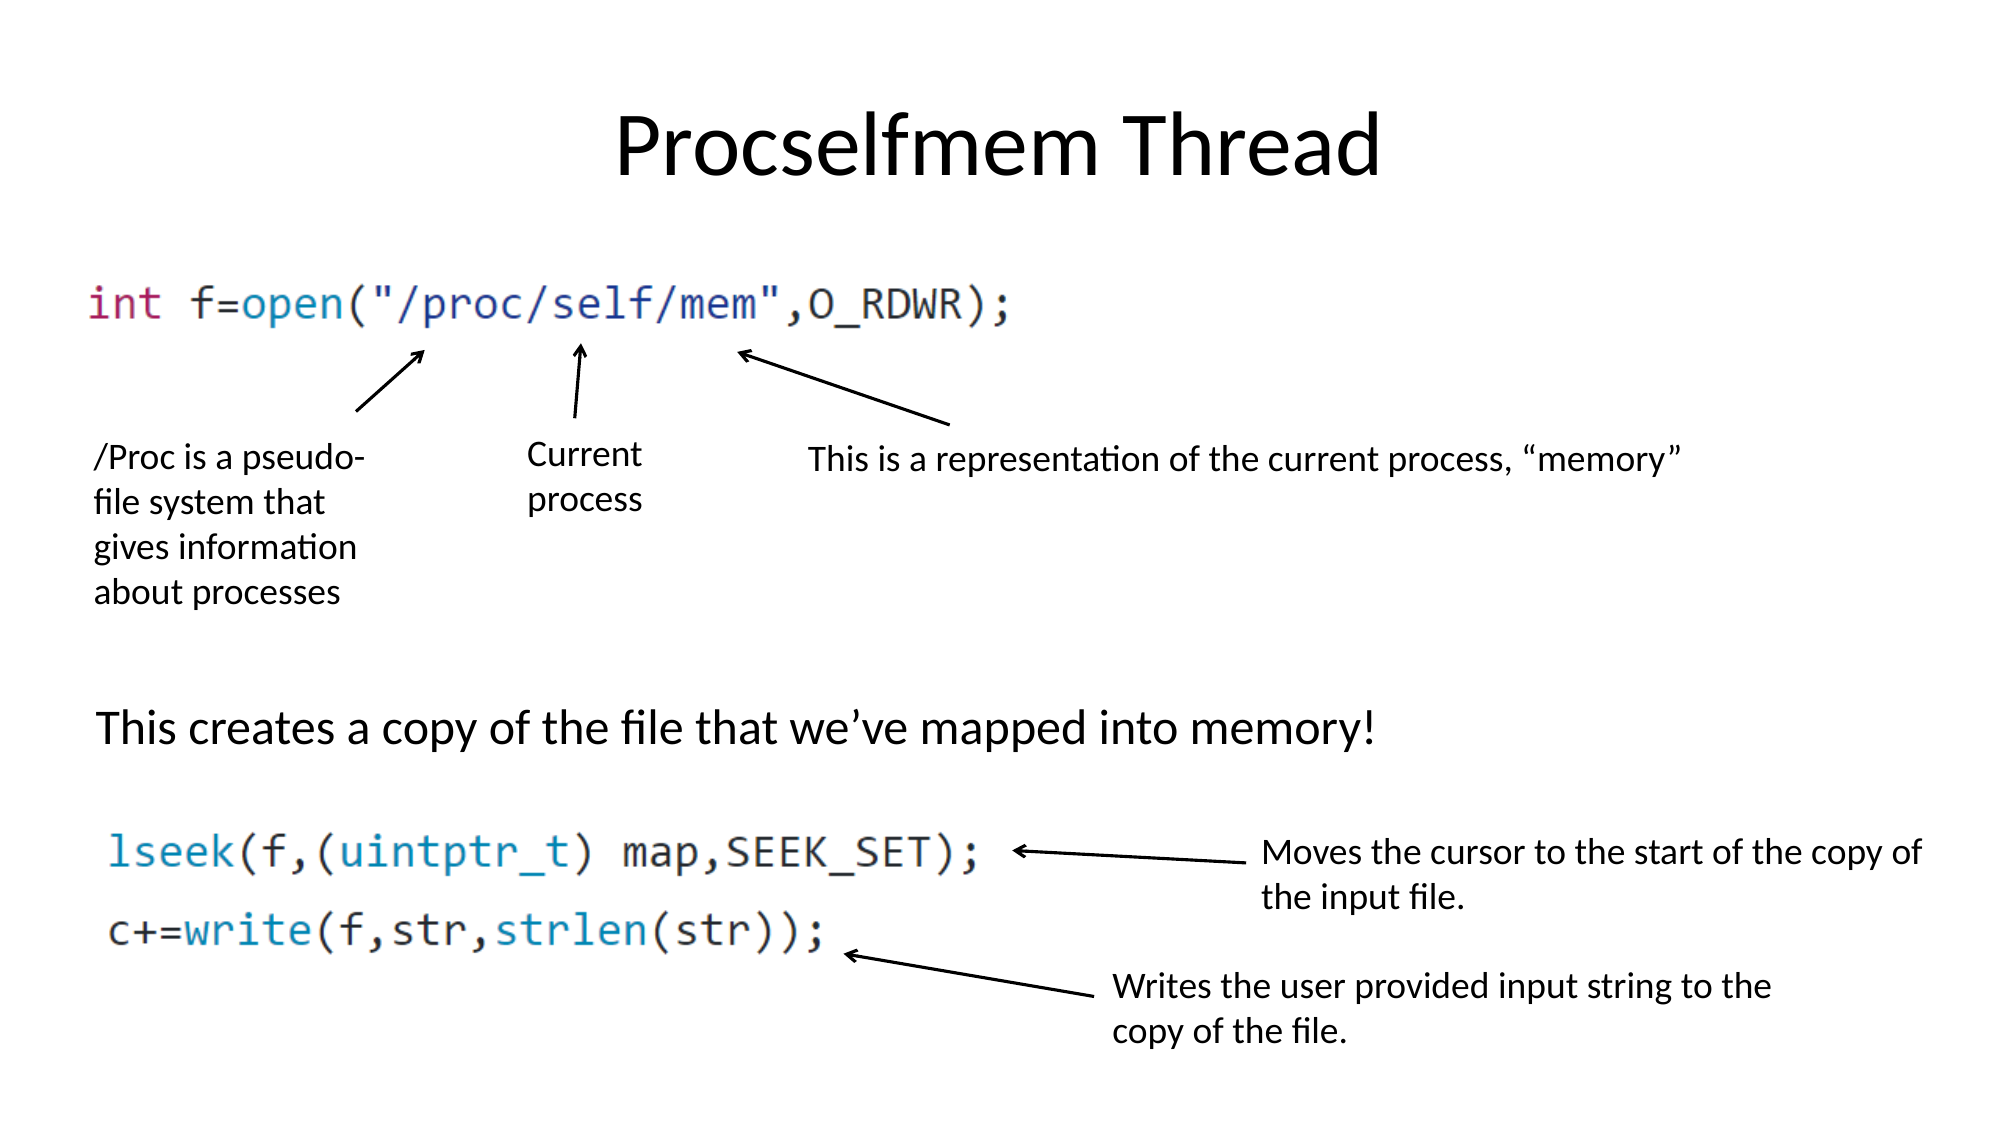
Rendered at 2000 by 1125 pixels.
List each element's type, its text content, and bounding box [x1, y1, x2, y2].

picture [80, 812, 1043, 987]
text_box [574, 342, 582, 419]
text_box This creates a copy of the file that we’ve mapped into memory! [80, 687, 1640, 763]
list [63, 262, 1042, 353]
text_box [1011, 850, 1247, 864]
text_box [355, 349, 425, 412]
title Procselfmem Thread [99, 45, 1900, 233]
text_box /Proc is a pseudo-file system that gives information about processes [78, 424, 423, 620]
text_box Current process [512, 421, 700, 527]
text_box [736, 351, 950, 426]
text_box This is a representation of the current process, “memory” [793, 426, 1781, 487]
text_box Moves the cursor to the start of the copy of the input file. [1246, 820, 1972, 925]
text_box Writes the user provided input string to the copy of the file. [1097, 953, 1823, 1059]
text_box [843, 953, 1095, 997]
